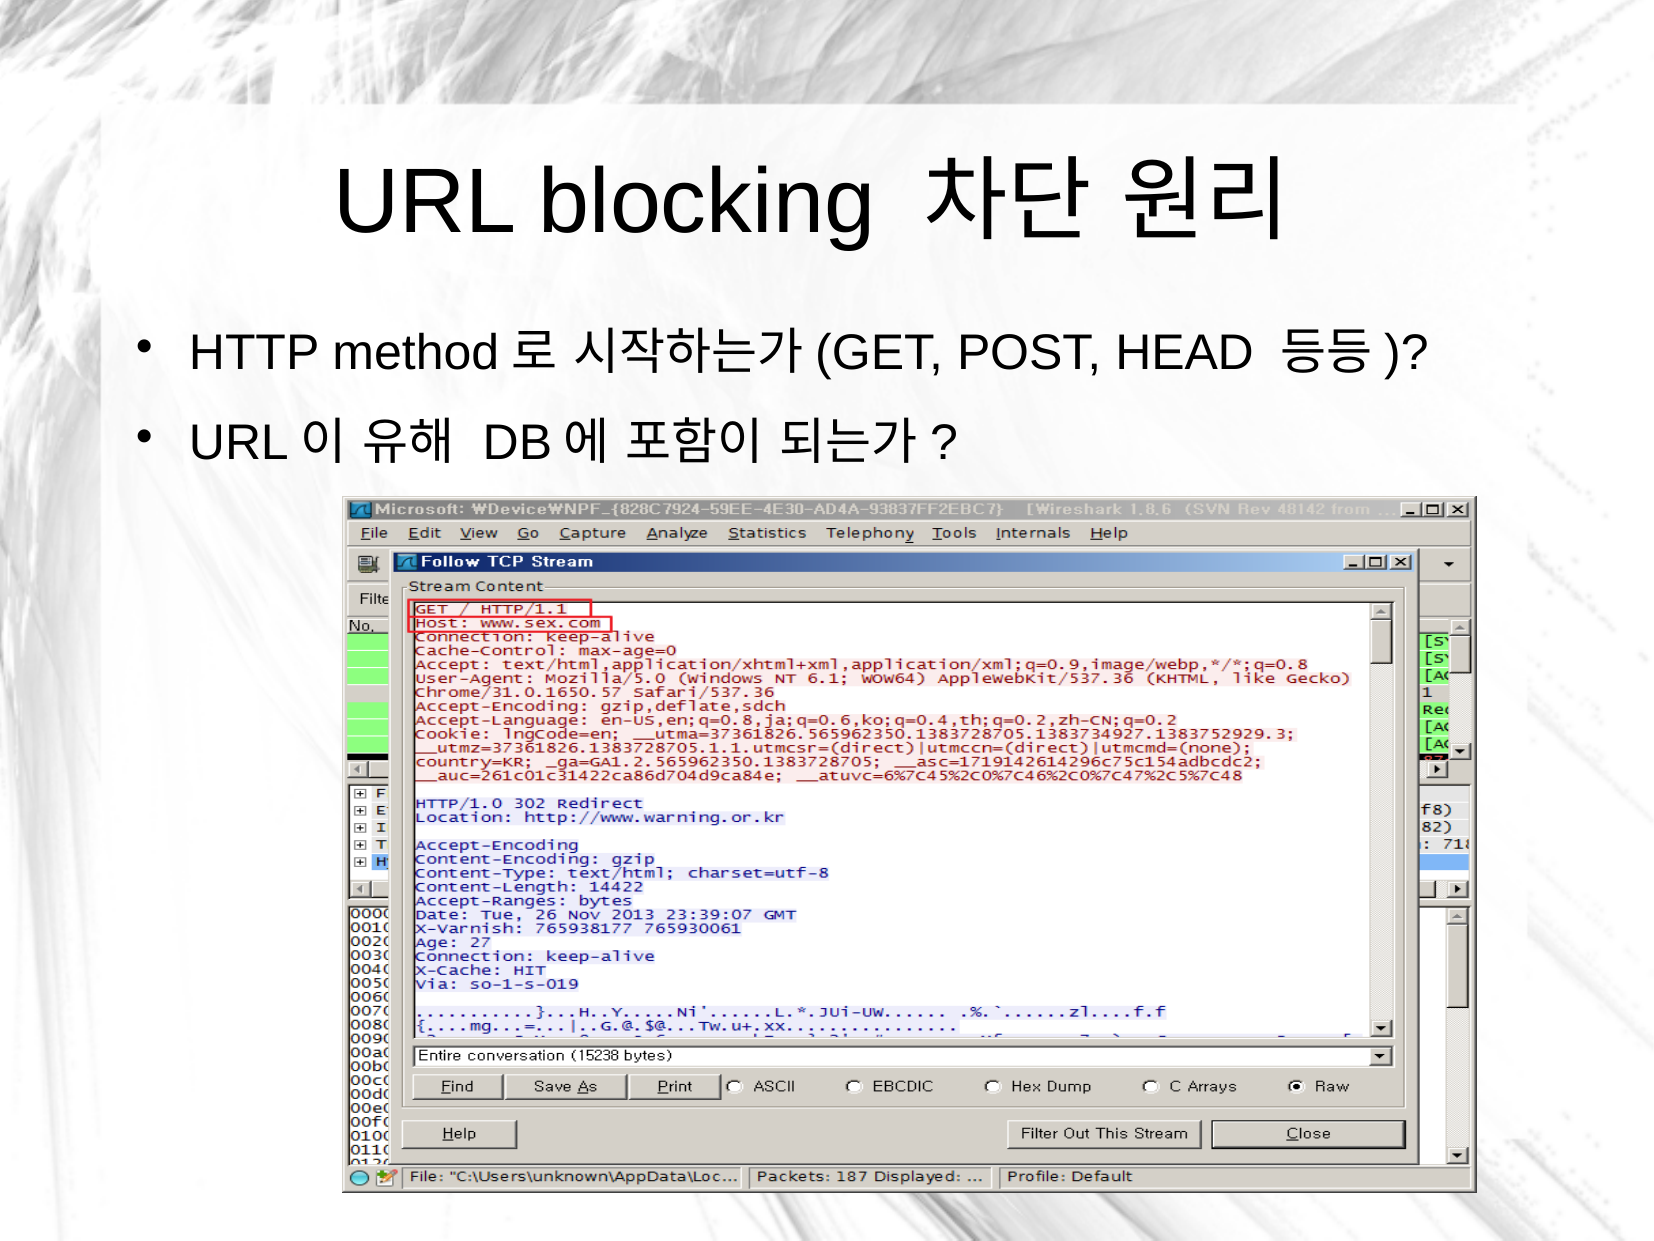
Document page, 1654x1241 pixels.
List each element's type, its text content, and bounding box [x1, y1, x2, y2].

picture [0, 0, 1654, 1241]
text_box URL blocking 차단 원리 [118, 112, 1506, 280]
text_box HTTP method로 시작하는가(GET, POST, HEAD 등등)? URL이 유해 DB에 포함이 되는가? [118, 319, 1571, 945]
